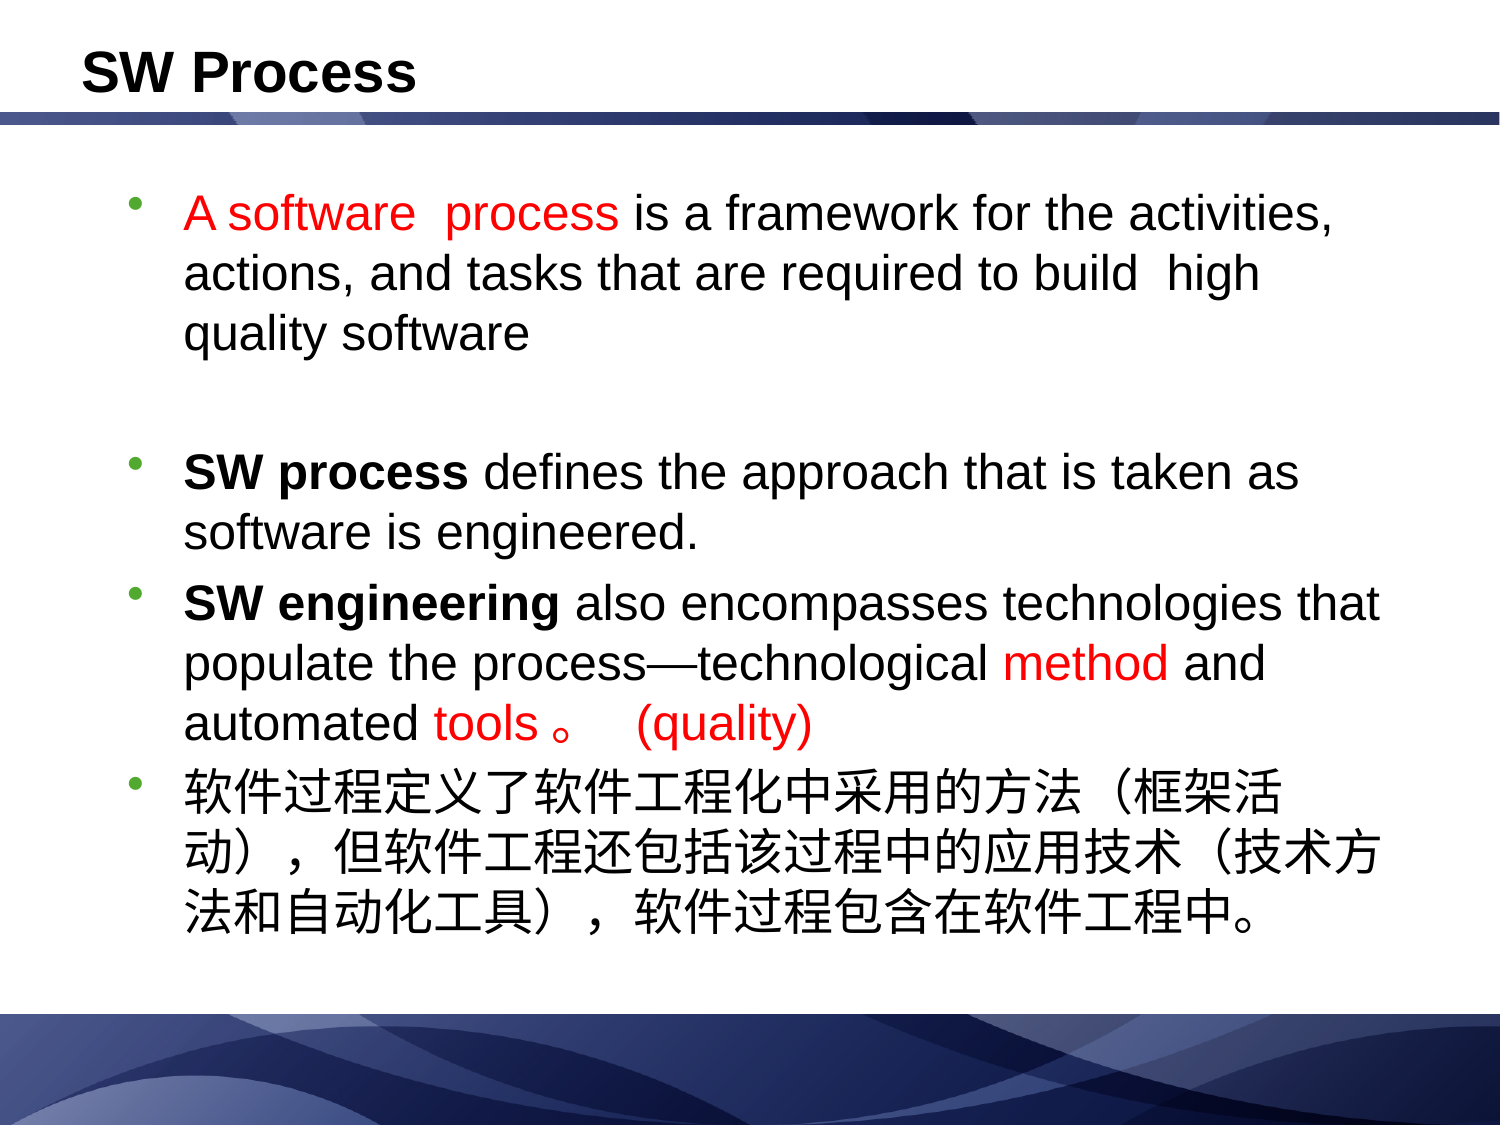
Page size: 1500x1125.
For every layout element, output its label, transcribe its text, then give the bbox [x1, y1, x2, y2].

text_box A software process is a framework for the activities, actions, and tasks that are required to build high quality software SW process defines the approach that is taken as software is engineered. SW engineering also encompasses technologies that populate the process—technological method and automated tools。 (quality) 软件过程定义了软件工程化中采用的方法（框架活动），但软件工程还包括该过程中的应用技术（技术方法和自动化工具），软件过程包含在软件工程中。 [112, 172, 1406, 982]
picture [0, 112, 1500, 125]
text_box SW Process [50, 37, 1450, 100]
picture [0, 1014, 1500, 1125]
